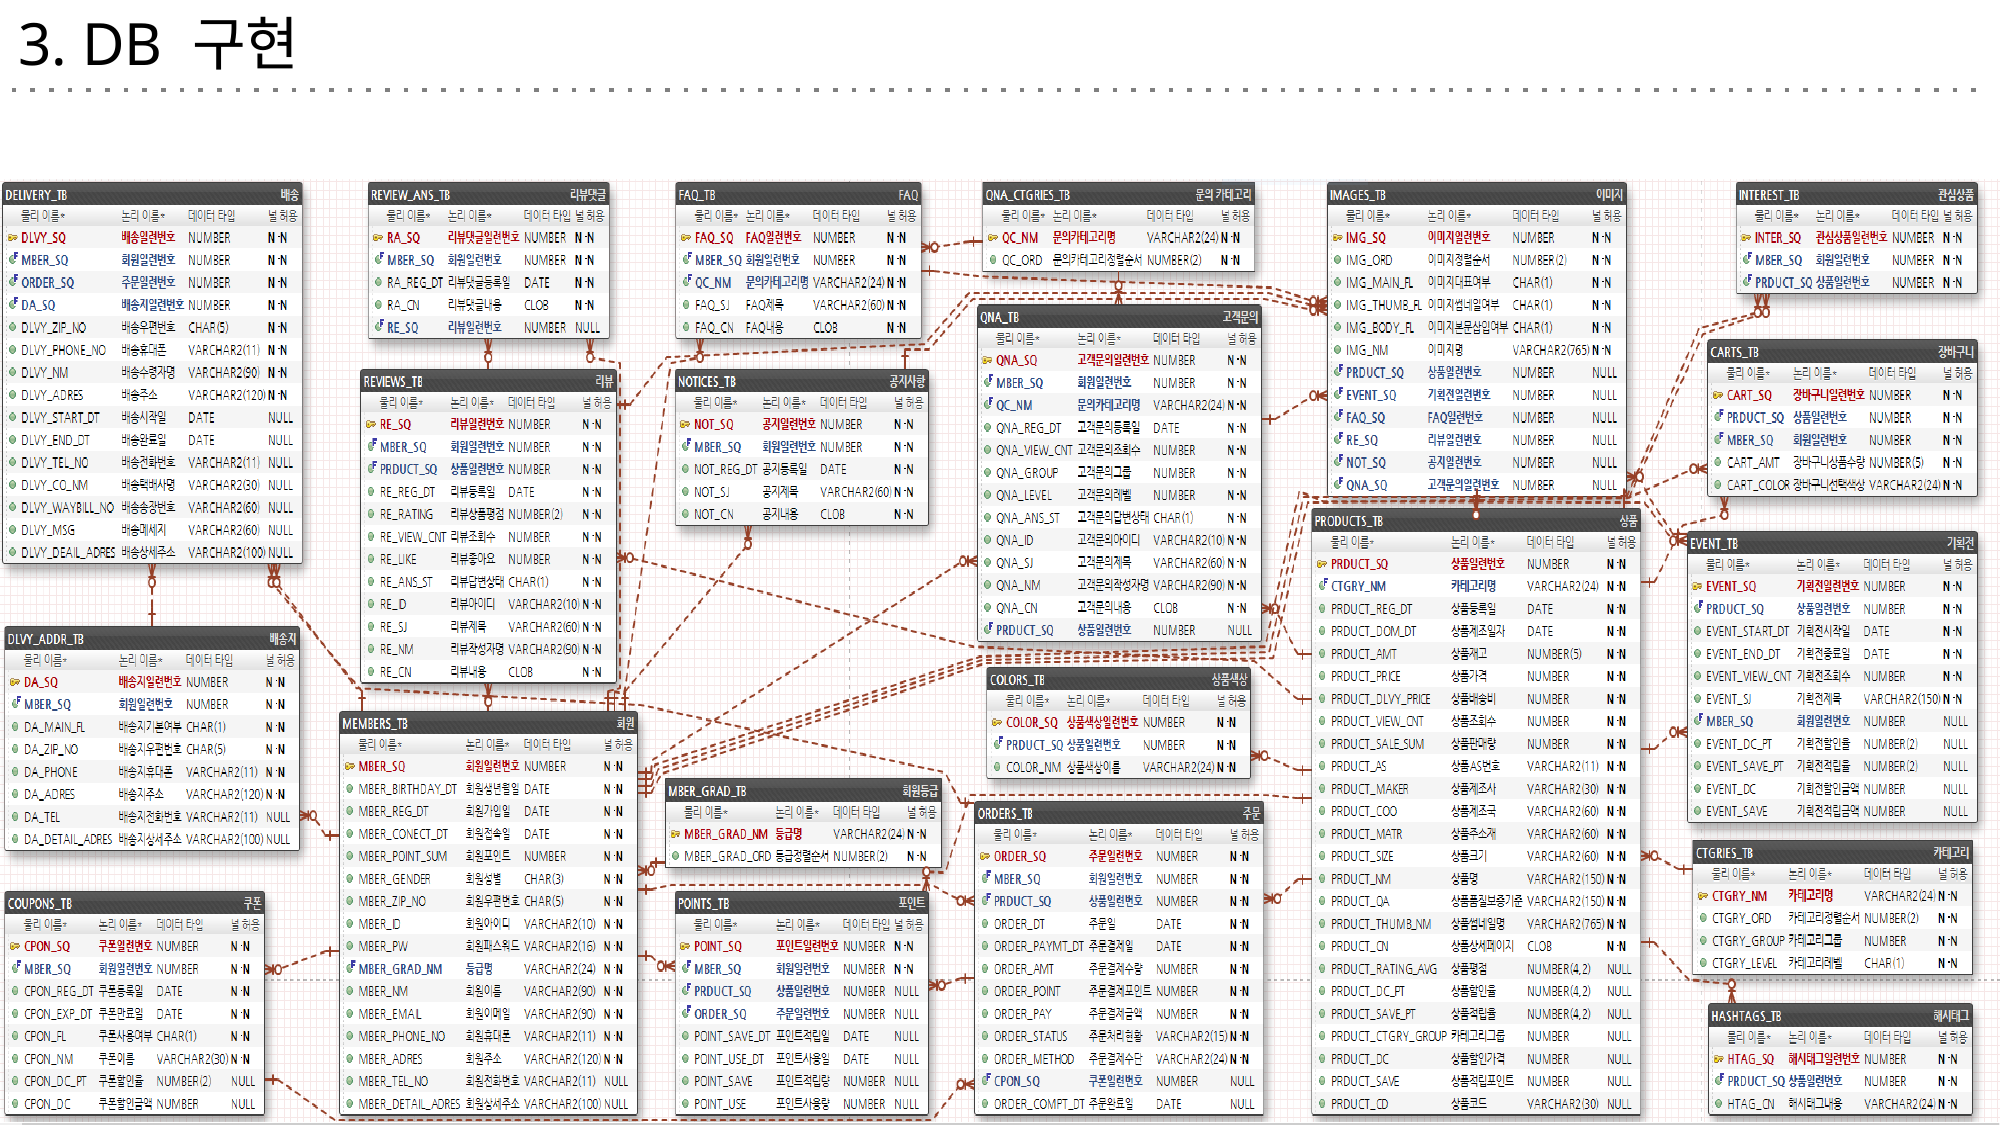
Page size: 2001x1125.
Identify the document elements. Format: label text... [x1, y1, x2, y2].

title 3. DB 구현 [0, 0, 2000, 90]
picture [0, 179, 2000, 1125]
